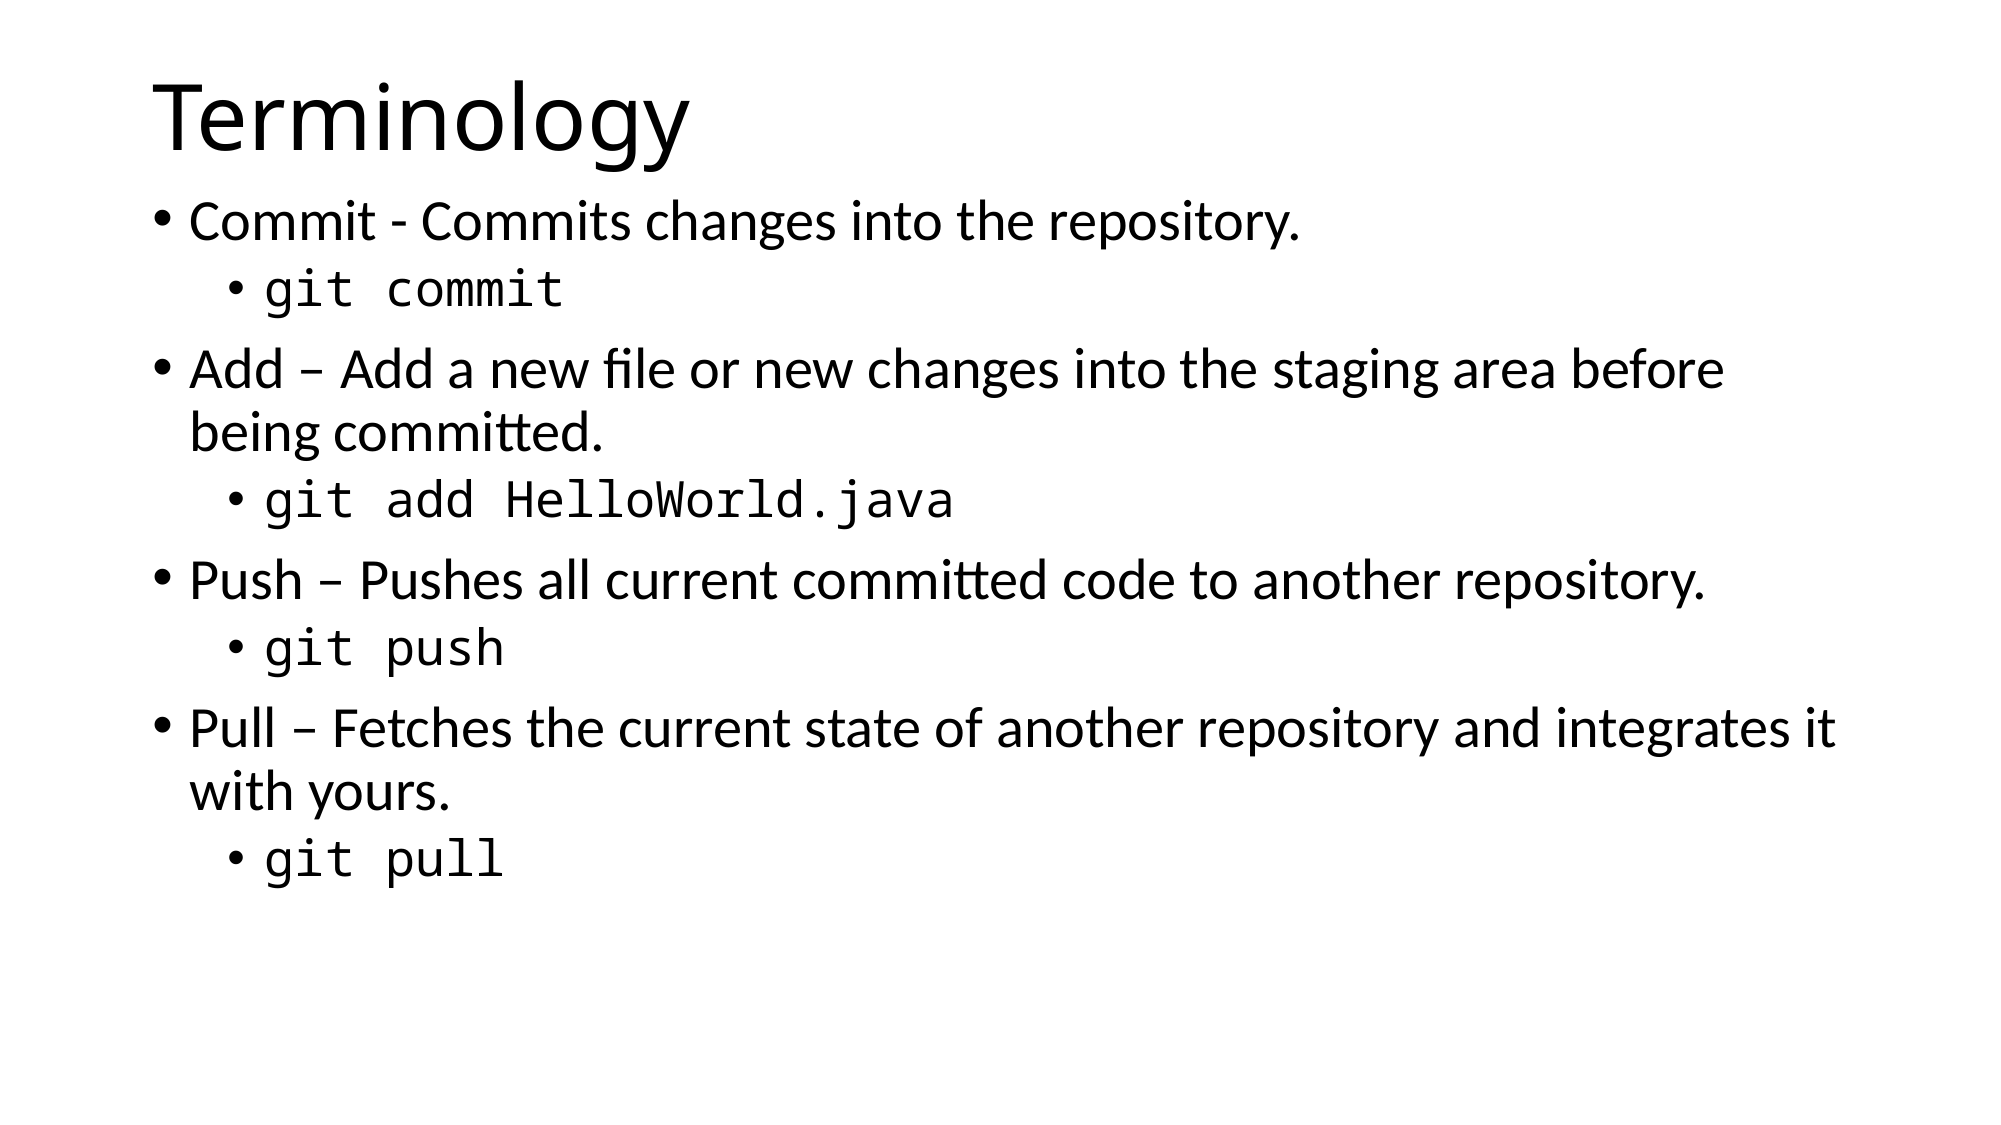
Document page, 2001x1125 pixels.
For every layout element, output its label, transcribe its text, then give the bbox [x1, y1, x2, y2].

title Terminology [137, 59, 1863, 182]
list Commit - Commits changes into the repository. git commit Add – Add a new file or new changes into the staging area before being committed. git add HelloWorld.java Push – Pushes all current committed code to another repository. git push Pull – Fetches the current state of another repository and integrates it with yours. git pull [137, 182, 1863, 1014]
